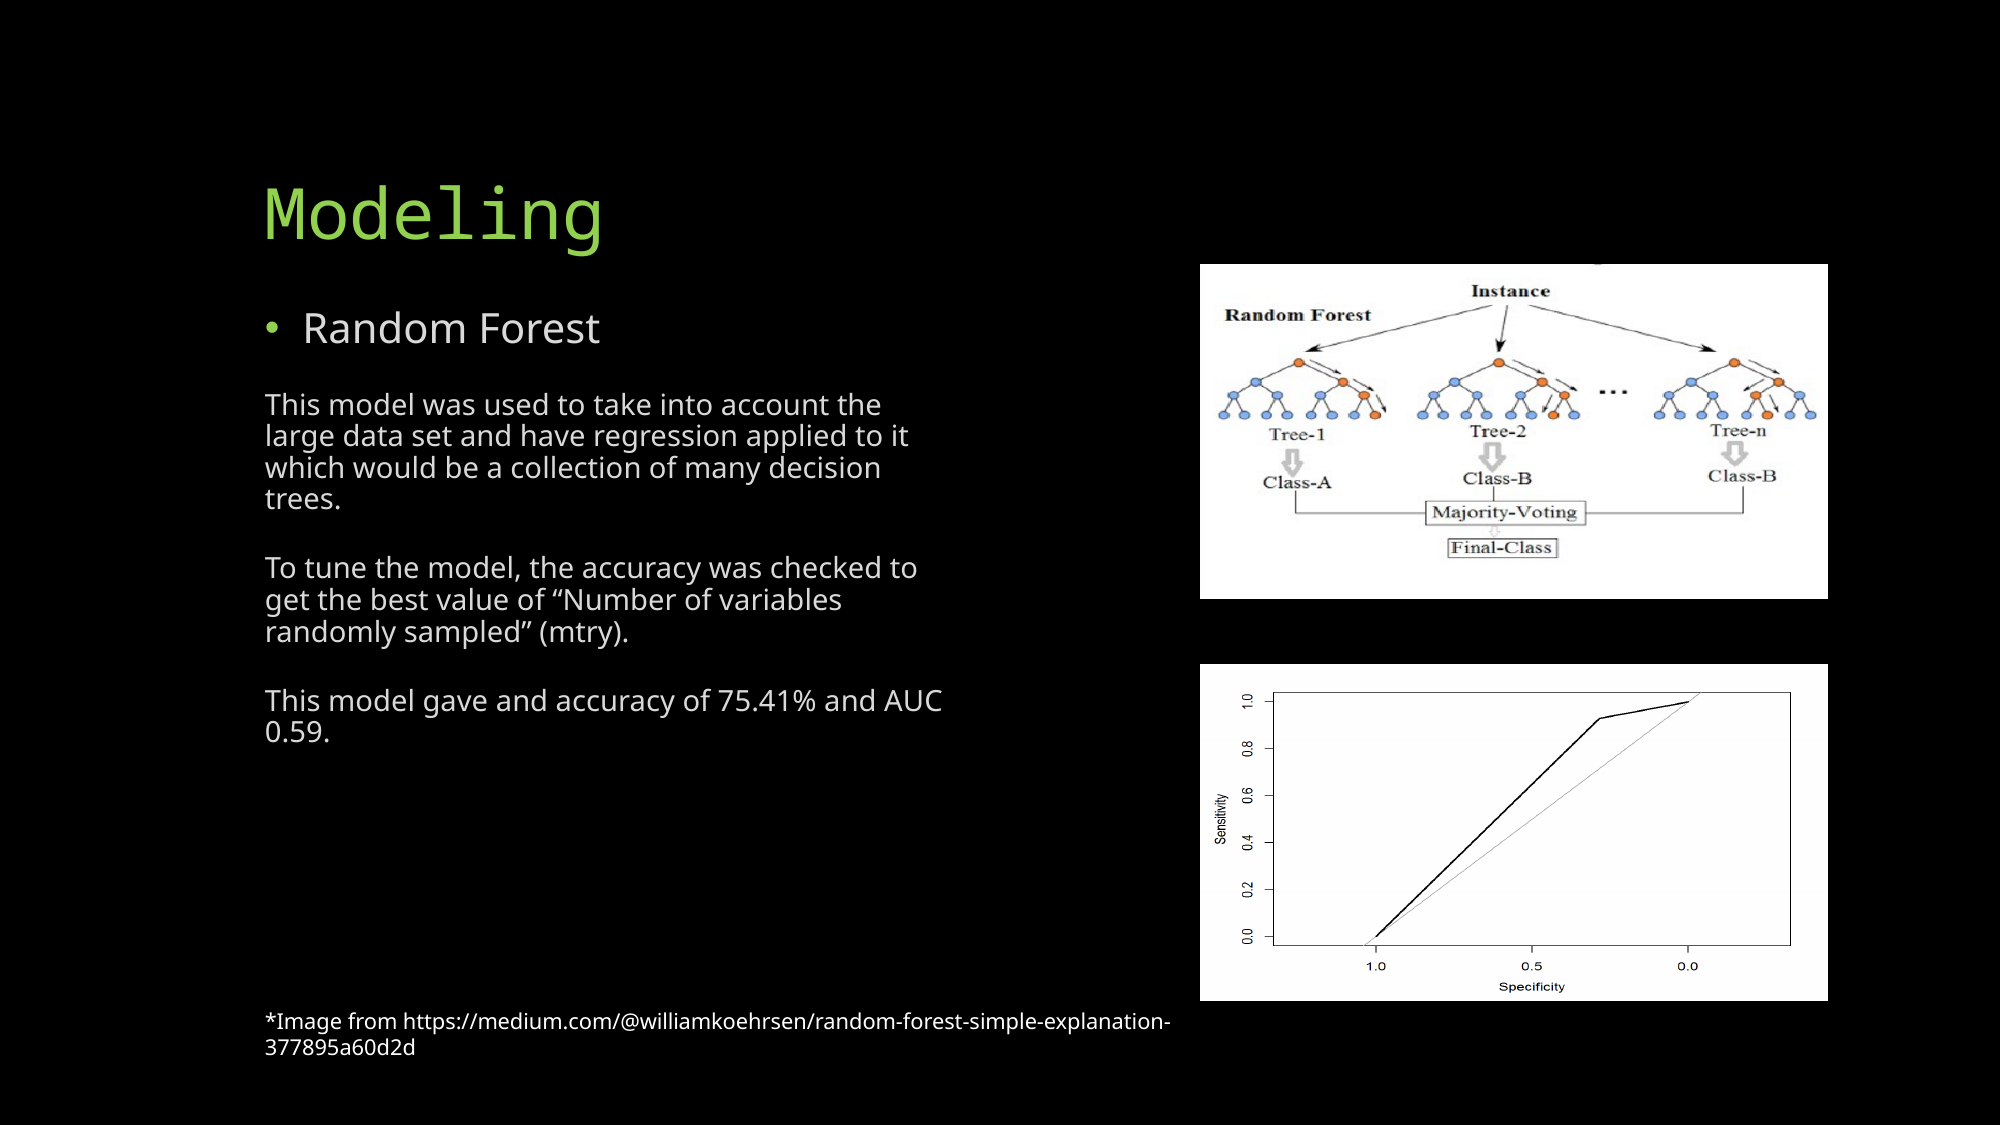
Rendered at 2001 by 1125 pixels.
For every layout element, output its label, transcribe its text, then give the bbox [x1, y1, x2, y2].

picture [1199, 664, 1828, 1001]
title Modeling [249, 75, 1750, 263]
list Random Forest This model was used to take into account the large data set and have regression applied to it which would be a collection of many decision trees. To tune the model, the accuracy was checked to get the best value of “Number of variables randomly sampled” (mtry). This model gave and accuracy of 75.41% and AUC 0.59. [249, 299, 963, 1000]
text_box *Image from https://medium.com/@williamkoehrsen/random-forest-simple-explanation-377895a60d2d [249, 1000, 1275, 1068]
picture [1199, 264, 1828, 599]
